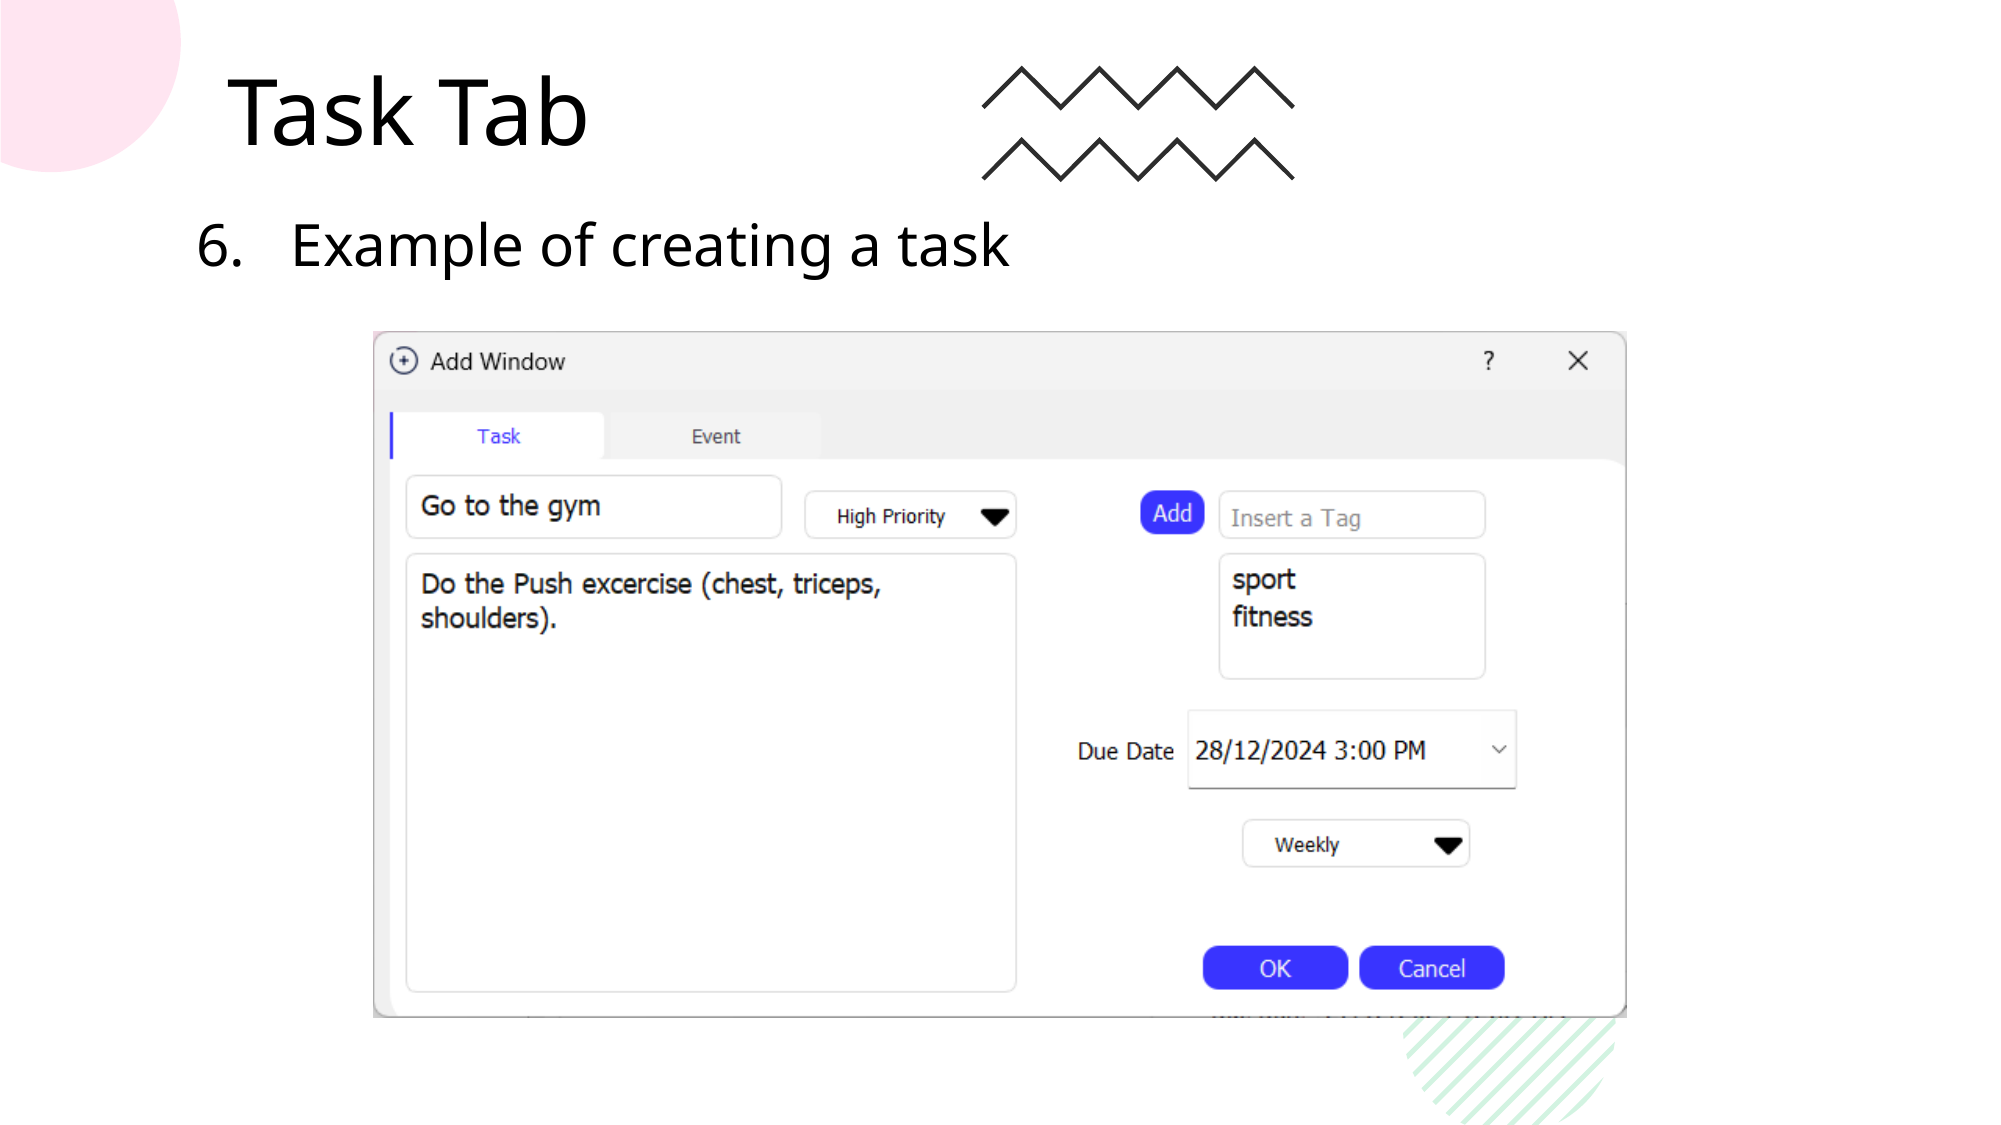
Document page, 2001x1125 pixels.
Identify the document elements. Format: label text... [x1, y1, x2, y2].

list 6. Example of creating a task [181, 208, 1897, 293]
picture [373, 331, 1627, 1018]
title Task Tab [212, 58, 893, 208]
